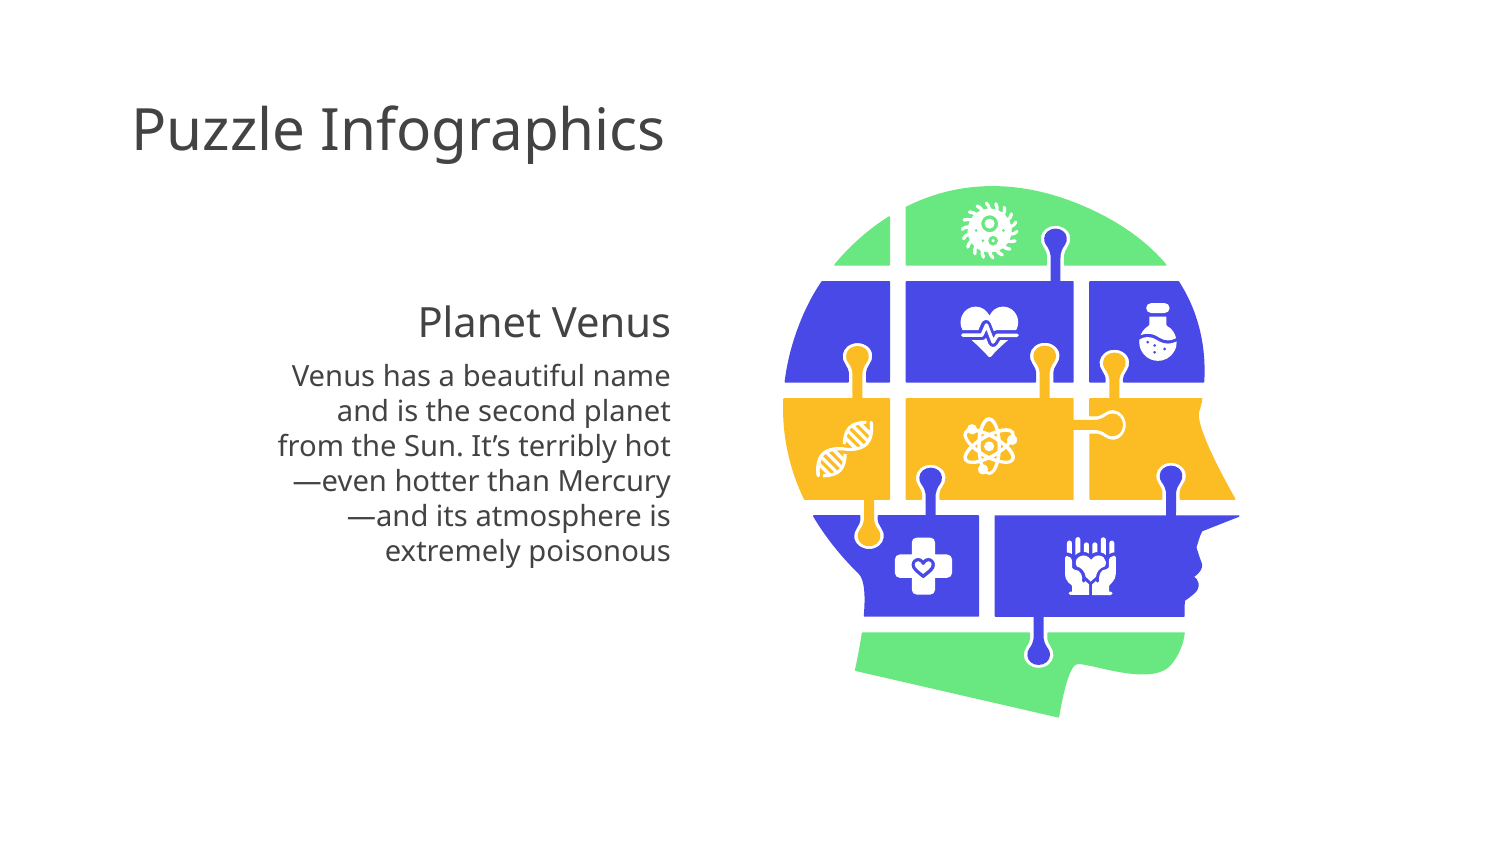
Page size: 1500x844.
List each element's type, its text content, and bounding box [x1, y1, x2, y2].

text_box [1126, 353, 1235, 464]
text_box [906, 272, 1074, 345]
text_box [1089, 281, 1206, 383]
text_box [793, 281, 890, 346]
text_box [782, 346, 890, 546]
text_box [813, 468, 979, 617]
text_box Venus has a beautiful name and is the second planet from the Sun. It’s terribly hot—even hotter than Mercury—and its atmosphere is extremely poisonous [261, 342, 687, 585]
text_box [834, 216, 890, 265]
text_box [906, 186, 1166, 266]
title Puzzle Infographics [116, 88, 1384, 167]
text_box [995, 466, 1240, 665]
text_box [855, 633, 1070, 717]
text_box Planet Venus [261, 285, 687, 342]
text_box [906, 346, 1123, 500]
